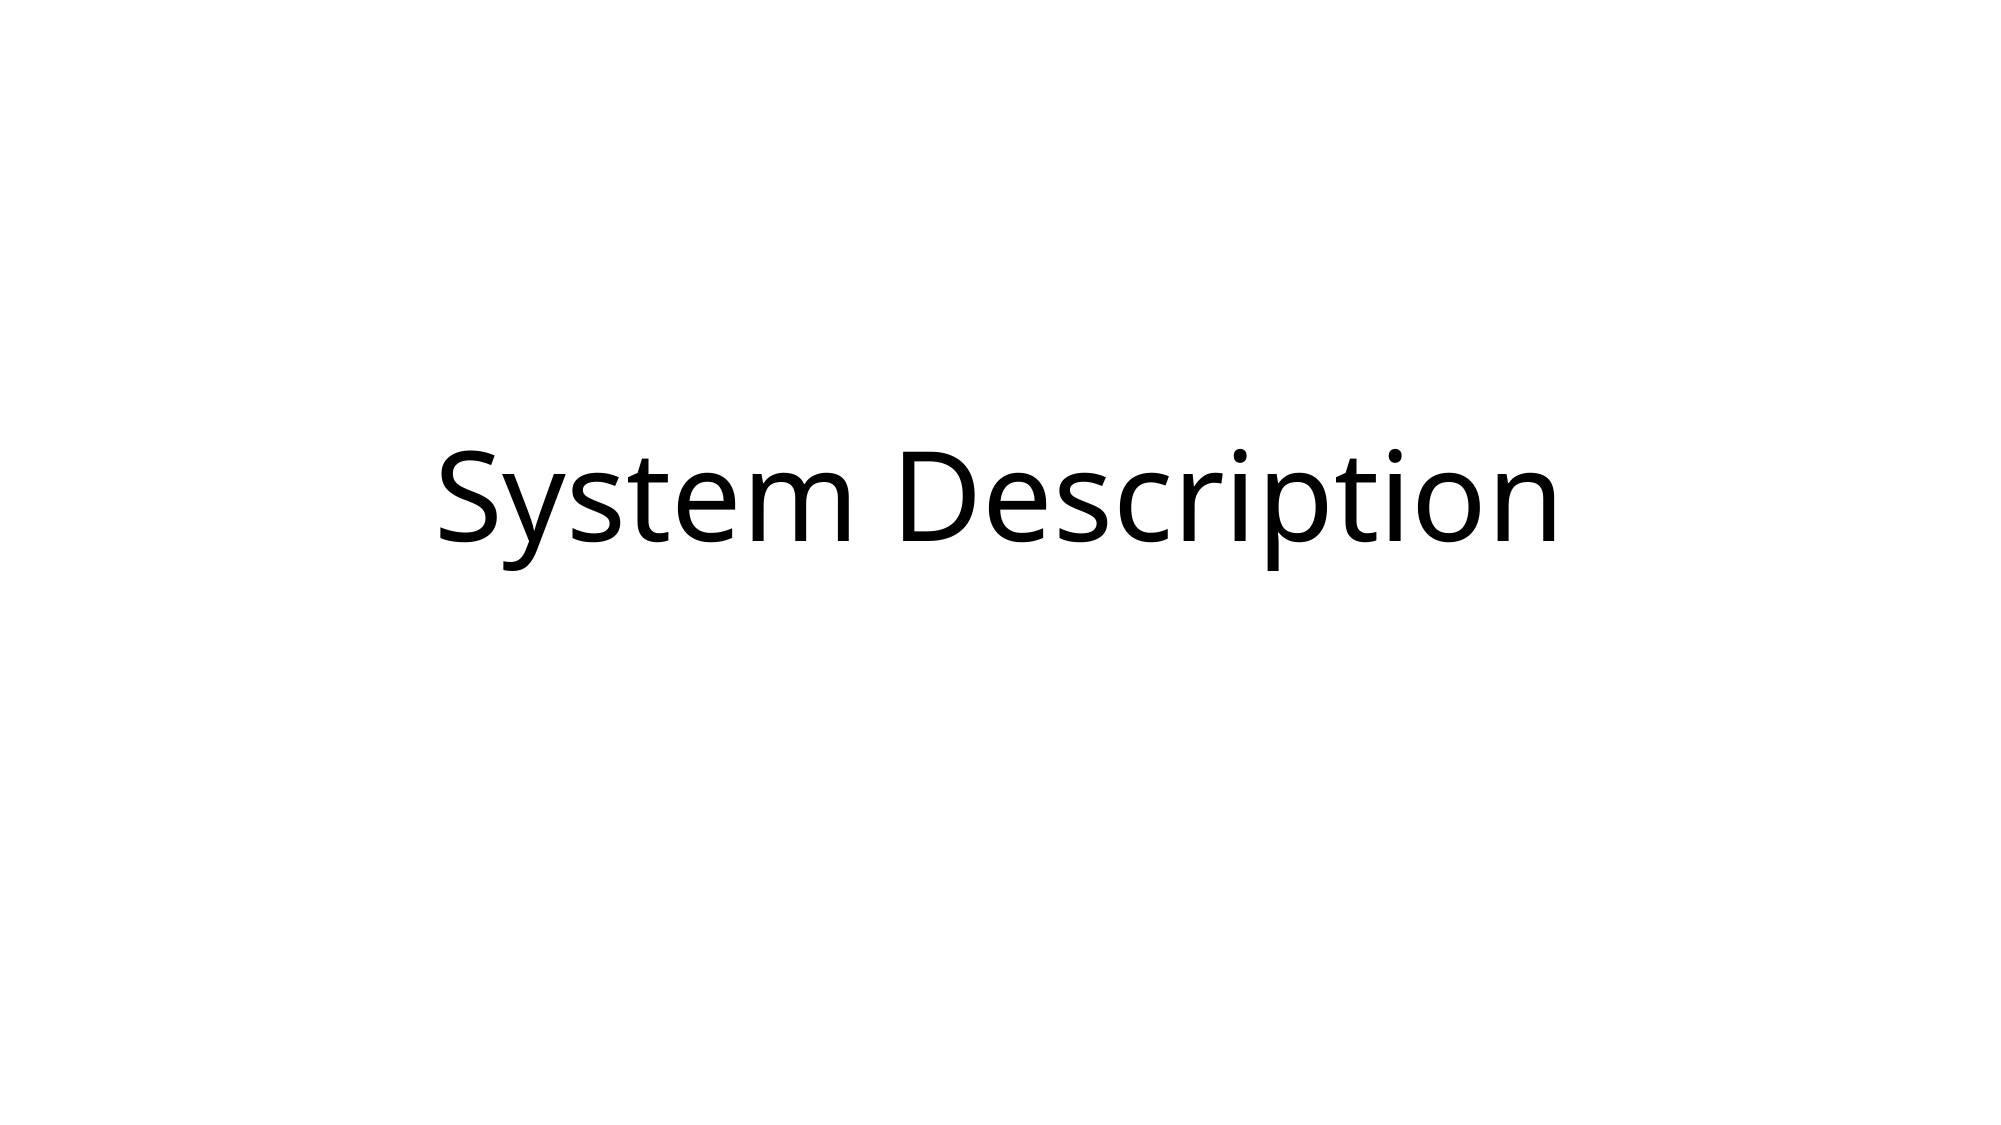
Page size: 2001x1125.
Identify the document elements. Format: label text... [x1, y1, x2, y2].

title System Description [249, 184, 1750, 576]
